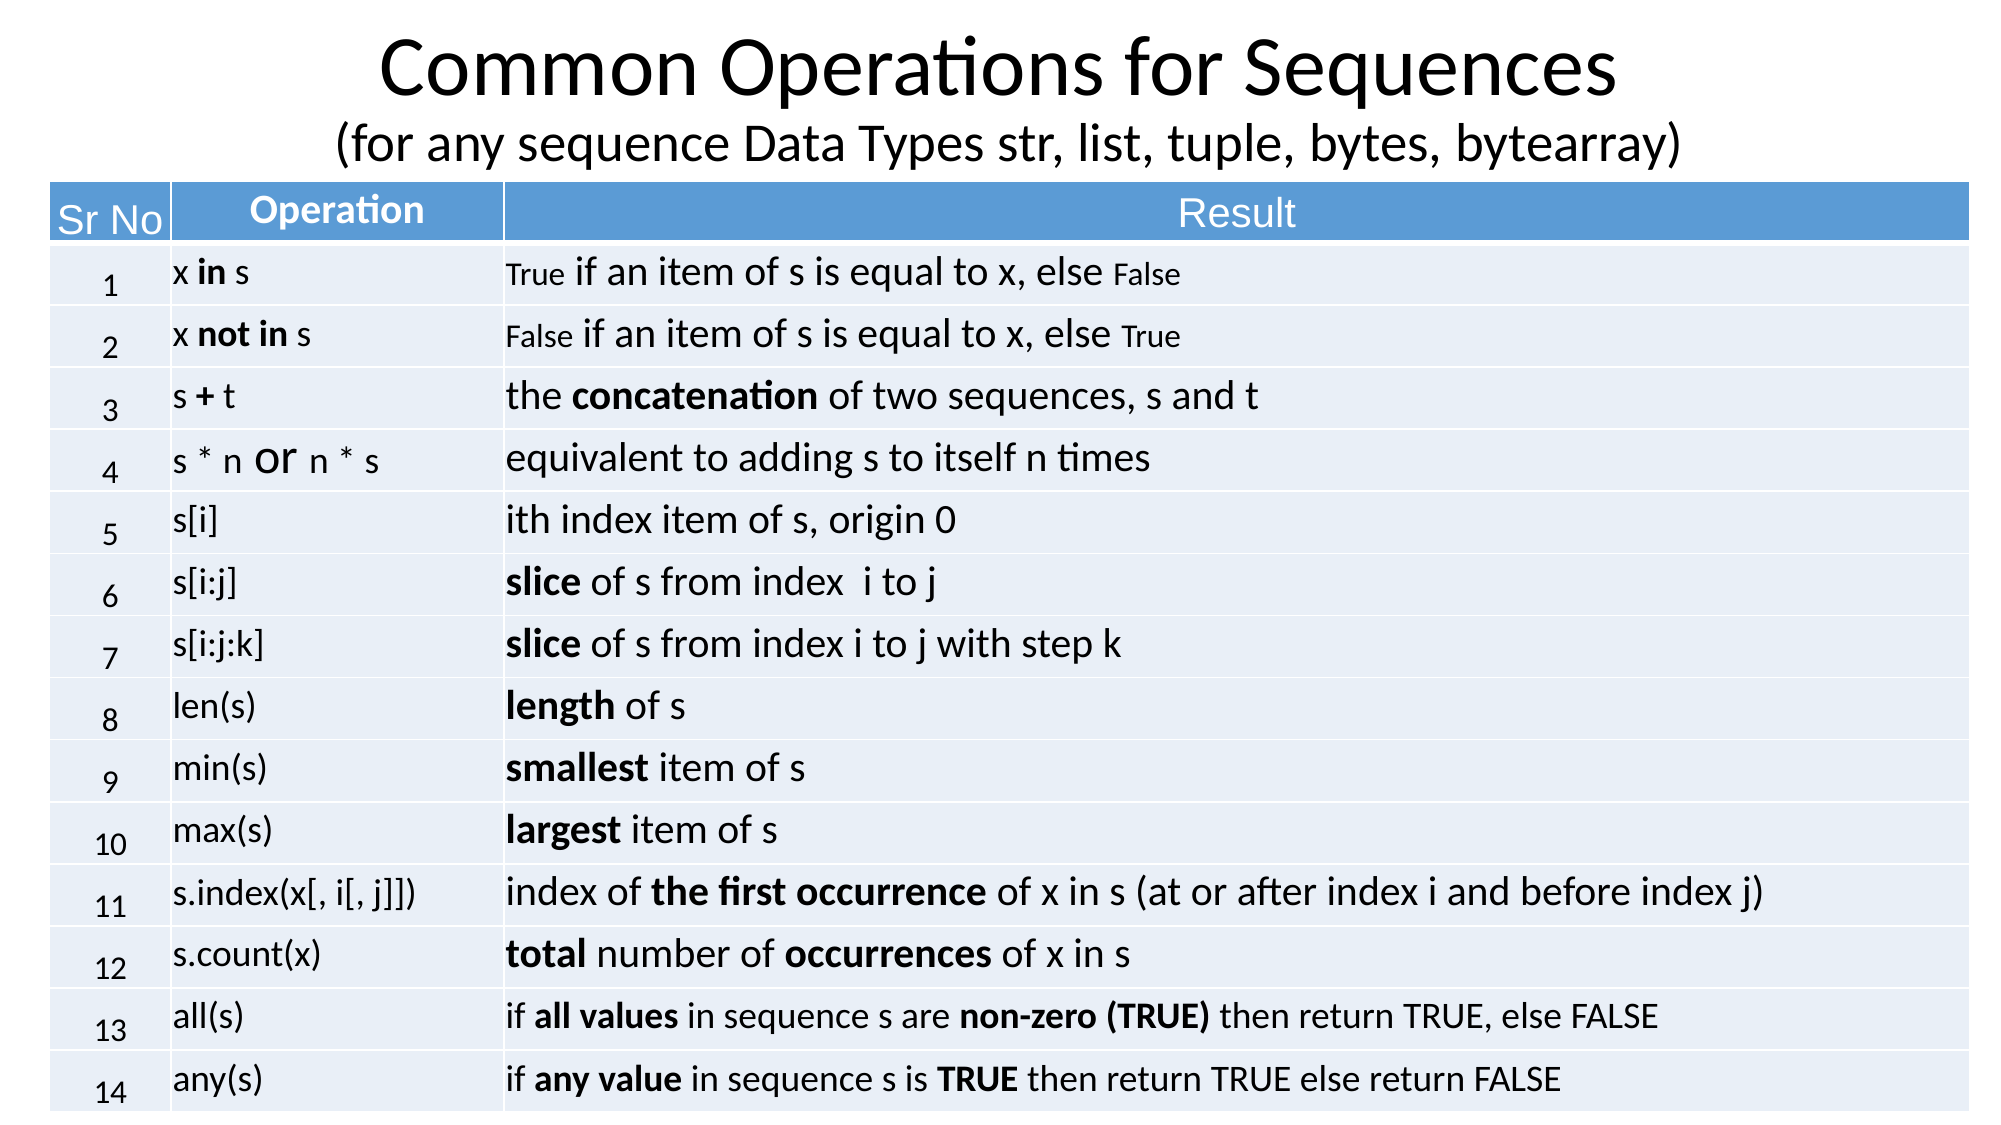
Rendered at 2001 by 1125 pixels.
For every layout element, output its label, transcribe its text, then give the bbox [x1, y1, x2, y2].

table_cell s.index(x[, i[, j]]) [172, 865, 503, 925]
table_cell 6 [50, 554, 170, 615]
table_cell if any value in sequence s is TRUE then return TRUE else return FALSE [505, 1051, 1969, 1111]
table_header Operation [172, 182, 503, 240]
table_cell 8 [50, 678, 170, 739]
table_header Result [505, 182, 1969, 240]
table_cell any(s) [172, 1051, 503, 1111]
table_cell s[i:j] [172, 554, 503, 615]
table_cell 13 [50, 989, 170, 1049]
table_cell min(s) [172, 740, 503, 801]
table_cell total number of occurrences of x in s [505, 927, 1969, 987]
table_cell 11 [50, 865, 170, 925]
table_cell ith index item of s, origin 0 [505, 492, 1969, 553]
table_cell 4 [50, 430, 170, 490]
table_cell 12 [50, 927, 170, 987]
table_cell equivalent to adding s to itself n times [505, 430, 1969, 490]
table_cell 7 [50, 616, 170, 677]
table_cell s.count(x) [172, 927, 503, 987]
table_cell 2 [50, 306, 170, 366]
table_cell slice of s from index i to j [505, 554, 1969, 615]
table_cell 10 [50, 803, 170, 863]
table_cell False if an item of s is equal to x, else True [505, 306, 1969, 366]
table_cell largest item of s [505, 803, 1969, 863]
table_cell if all values in sequence s are non-zero (TRUE) then return TRUE, else FALSE [505, 989, 1969, 1049]
table_cell True if an item of s is equal to x, else False [505, 246, 1969, 304]
table_cell the concatenation of two sequences, s and t [505, 368, 1969, 428]
table_cell x not in s [172, 306, 503, 366]
table_header Sr No [50, 182, 170, 240]
table_cell smallest item of s [505, 740, 1969, 801]
title Common Operations for Sequences (for any sequence Data Types str, list, tuple, bytes, bytearray) [147, 12, 1873, 180]
table_cell 3 [50, 368, 170, 428]
table_cell s * n or n * s [172, 430, 503, 490]
table_cell slice of s from index i to j with step k [505, 616, 1969, 677]
table_cell 5 [50, 492, 170, 553]
table_cell s + t [172, 368, 503, 428]
table_cell s[i:j:k] [172, 616, 503, 677]
table_cell 1 [50, 246, 170, 304]
table_cell 9 [50, 740, 170, 801]
table_cell length of s [505, 678, 1969, 739]
table_cell s[i] [172, 492, 503, 553]
table_cell 14 [50, 1051, 170, 1111]
table_cell x in s [172, 246, 503, 304]
table_cell all(s) [172, 989, 503, 1049]
table_cell len(s) [172, 678, 503, 739]
table_cell index of the first occurrence of x in s (at or after index i and before index j) [505, 865, 1969, 925]
table_cell max(s) [172, 803, 503, 863]
